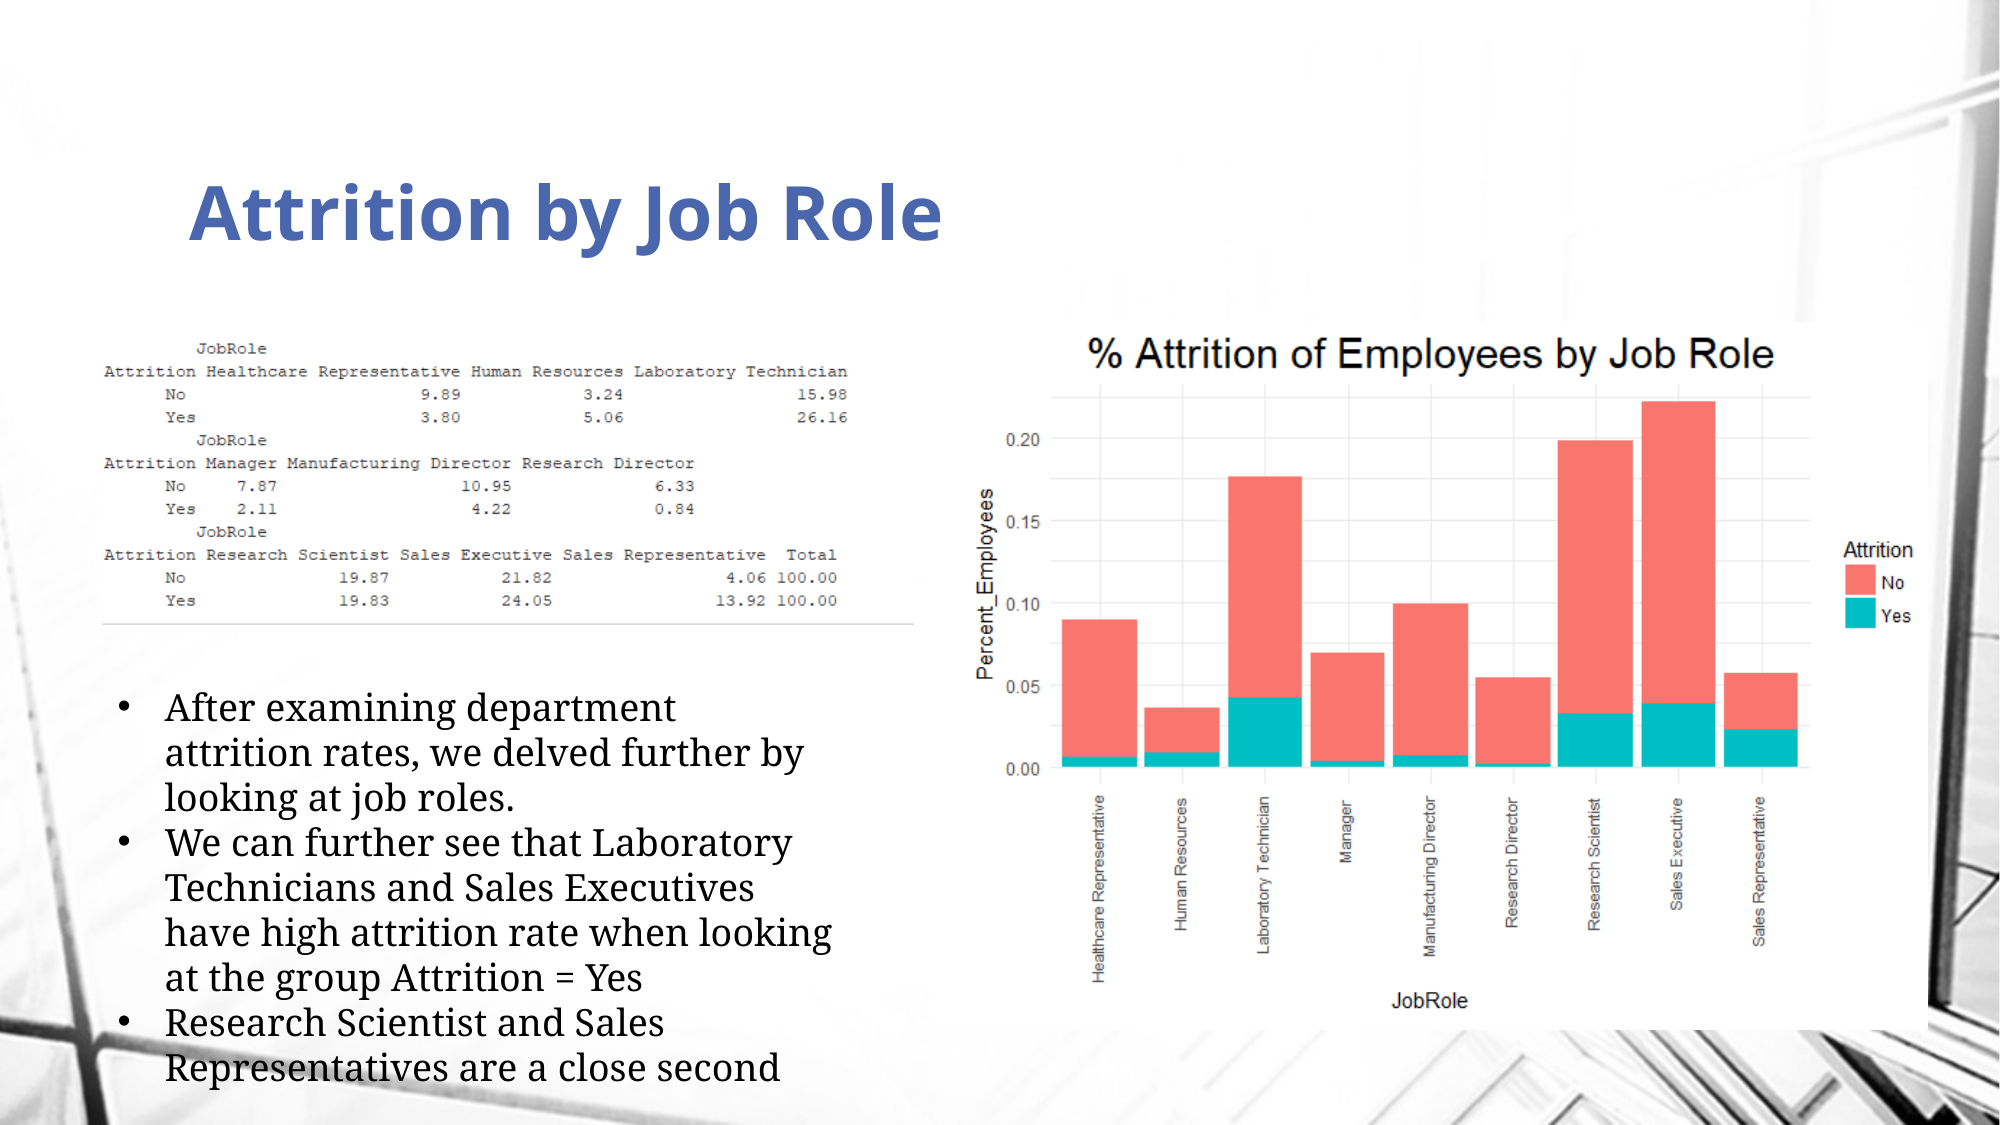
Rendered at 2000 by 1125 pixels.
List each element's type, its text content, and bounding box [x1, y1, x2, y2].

picture [0, 0, 2000, 1125]
title Attrition by Job Role [174, 87, 1600, 263]
text_box After examining department attrition rates, we delved further by looking at job roles. We can further see that Laboratory Technicians and Sales Executives have high attrition rate when looking at the group Attrition = Yes Research Scientist and Sales Representatives are a close second [102, 676, 849, 1096]
